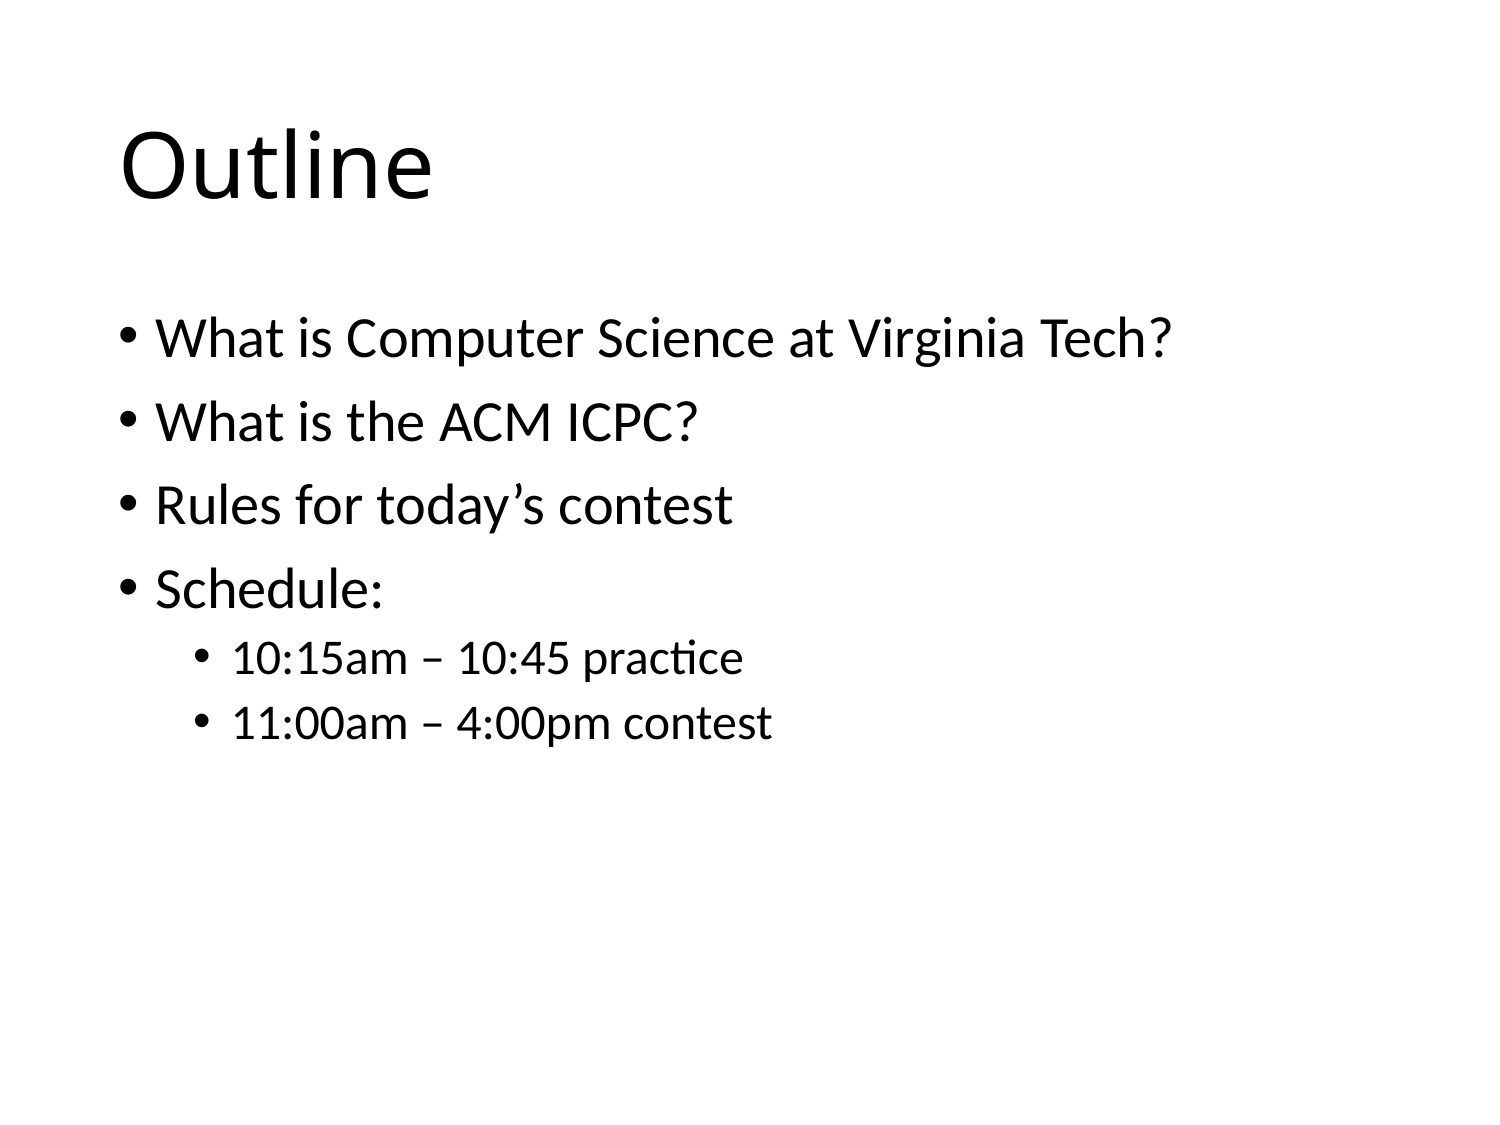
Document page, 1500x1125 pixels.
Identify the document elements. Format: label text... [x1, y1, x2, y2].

list What is Computer Science at Virginia Tech? What is the ACM ICPC? Rules for today’s contest Schedule: 10:15am – 10:45 practice 11:00am – 4:00pm contest [103, 299, 1397, 1014]
title Outline [103, 59, 1397, 278]
